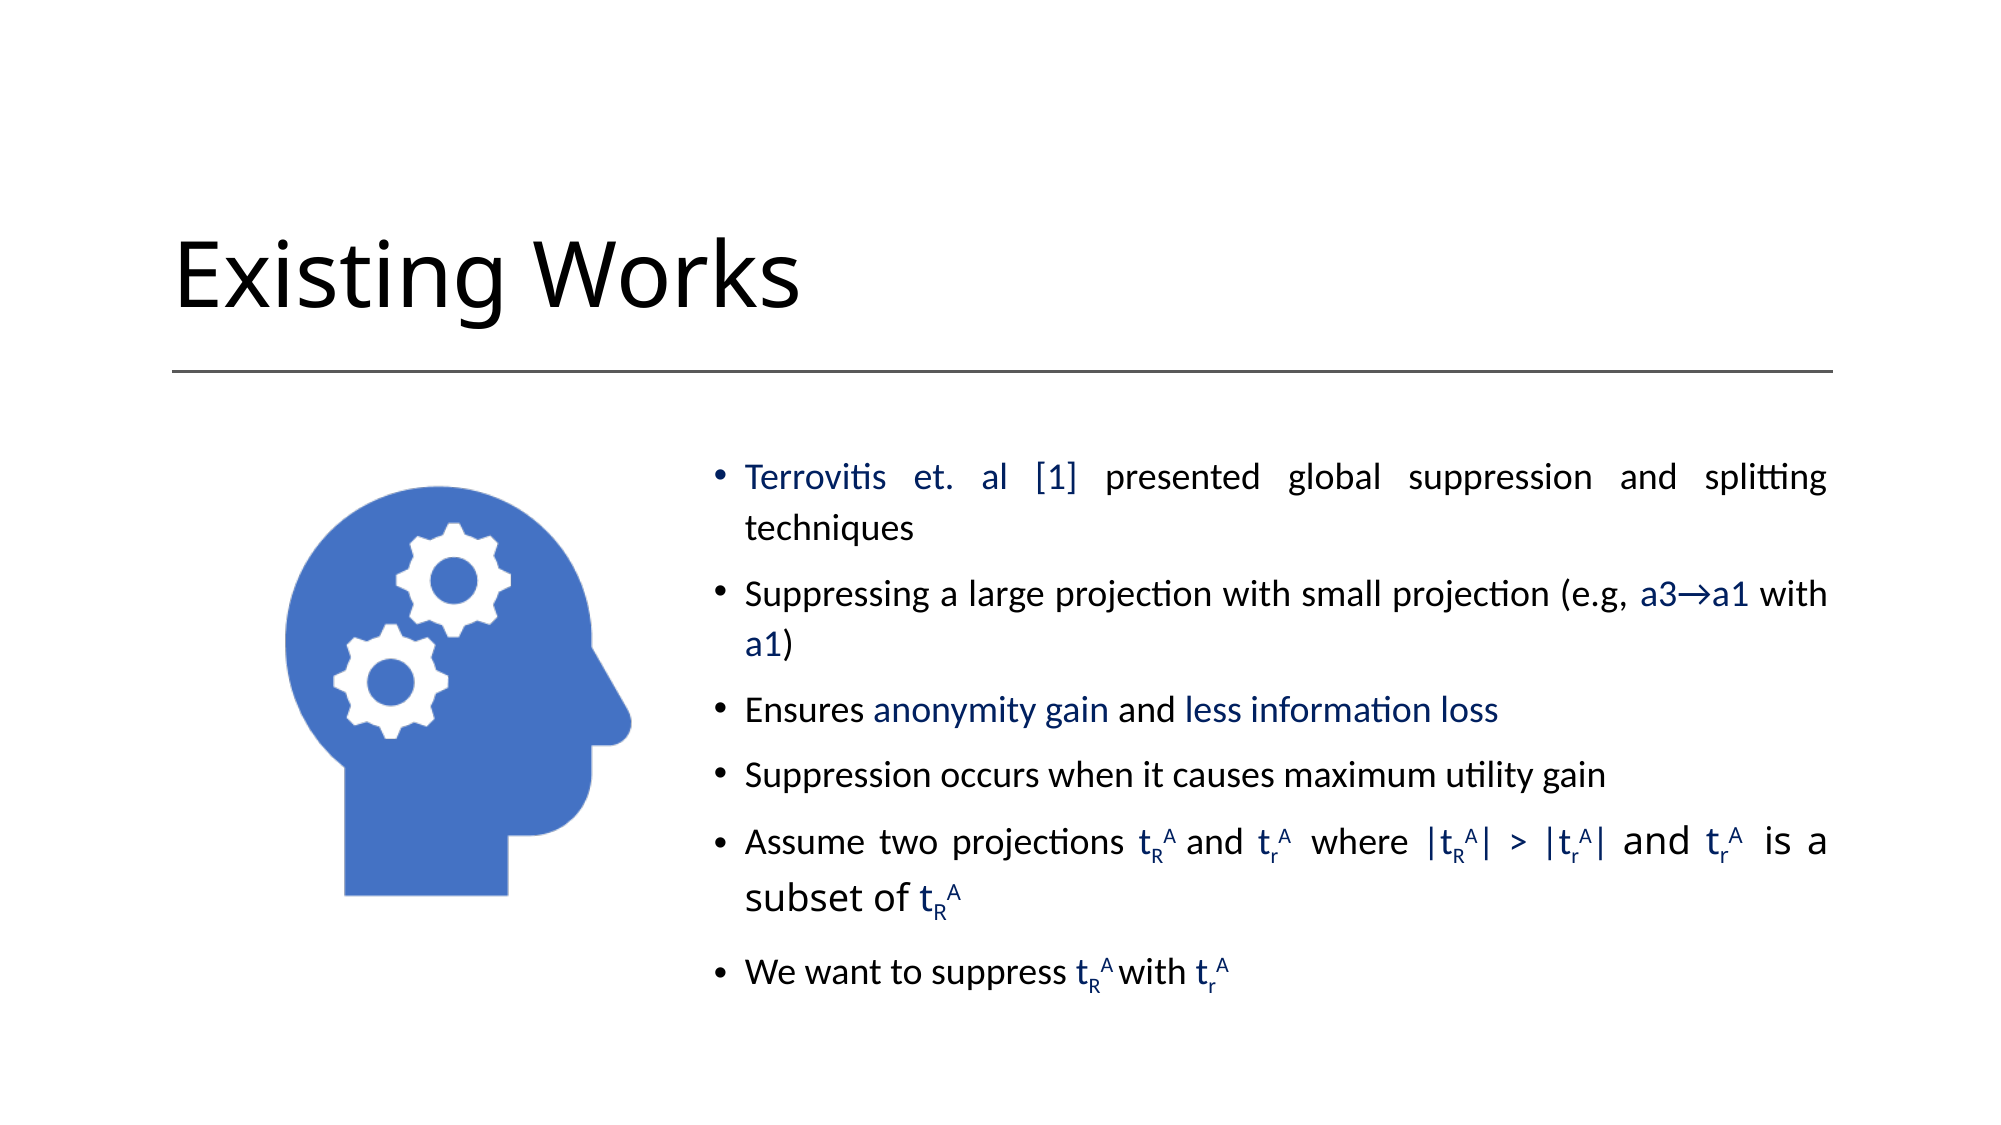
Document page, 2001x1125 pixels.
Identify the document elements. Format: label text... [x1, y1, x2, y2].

picture [218, 461, 699, 942]
title Existing Works [157, 160, 1895, 335]
list Terrovitis et. al [1] presented global suppression and splitting techniques Suppressing a large projection with small projection (e.g, a3→a1 with a1) Ensures anonymity gain and less information loss Suppression occurs when it causes maximum utility gain Assume two projections tRA and trA where |tRA| > |trA| and trA is a subset of tRA We want to suppress tRA with trA [699, 440, 1844, 1010]
